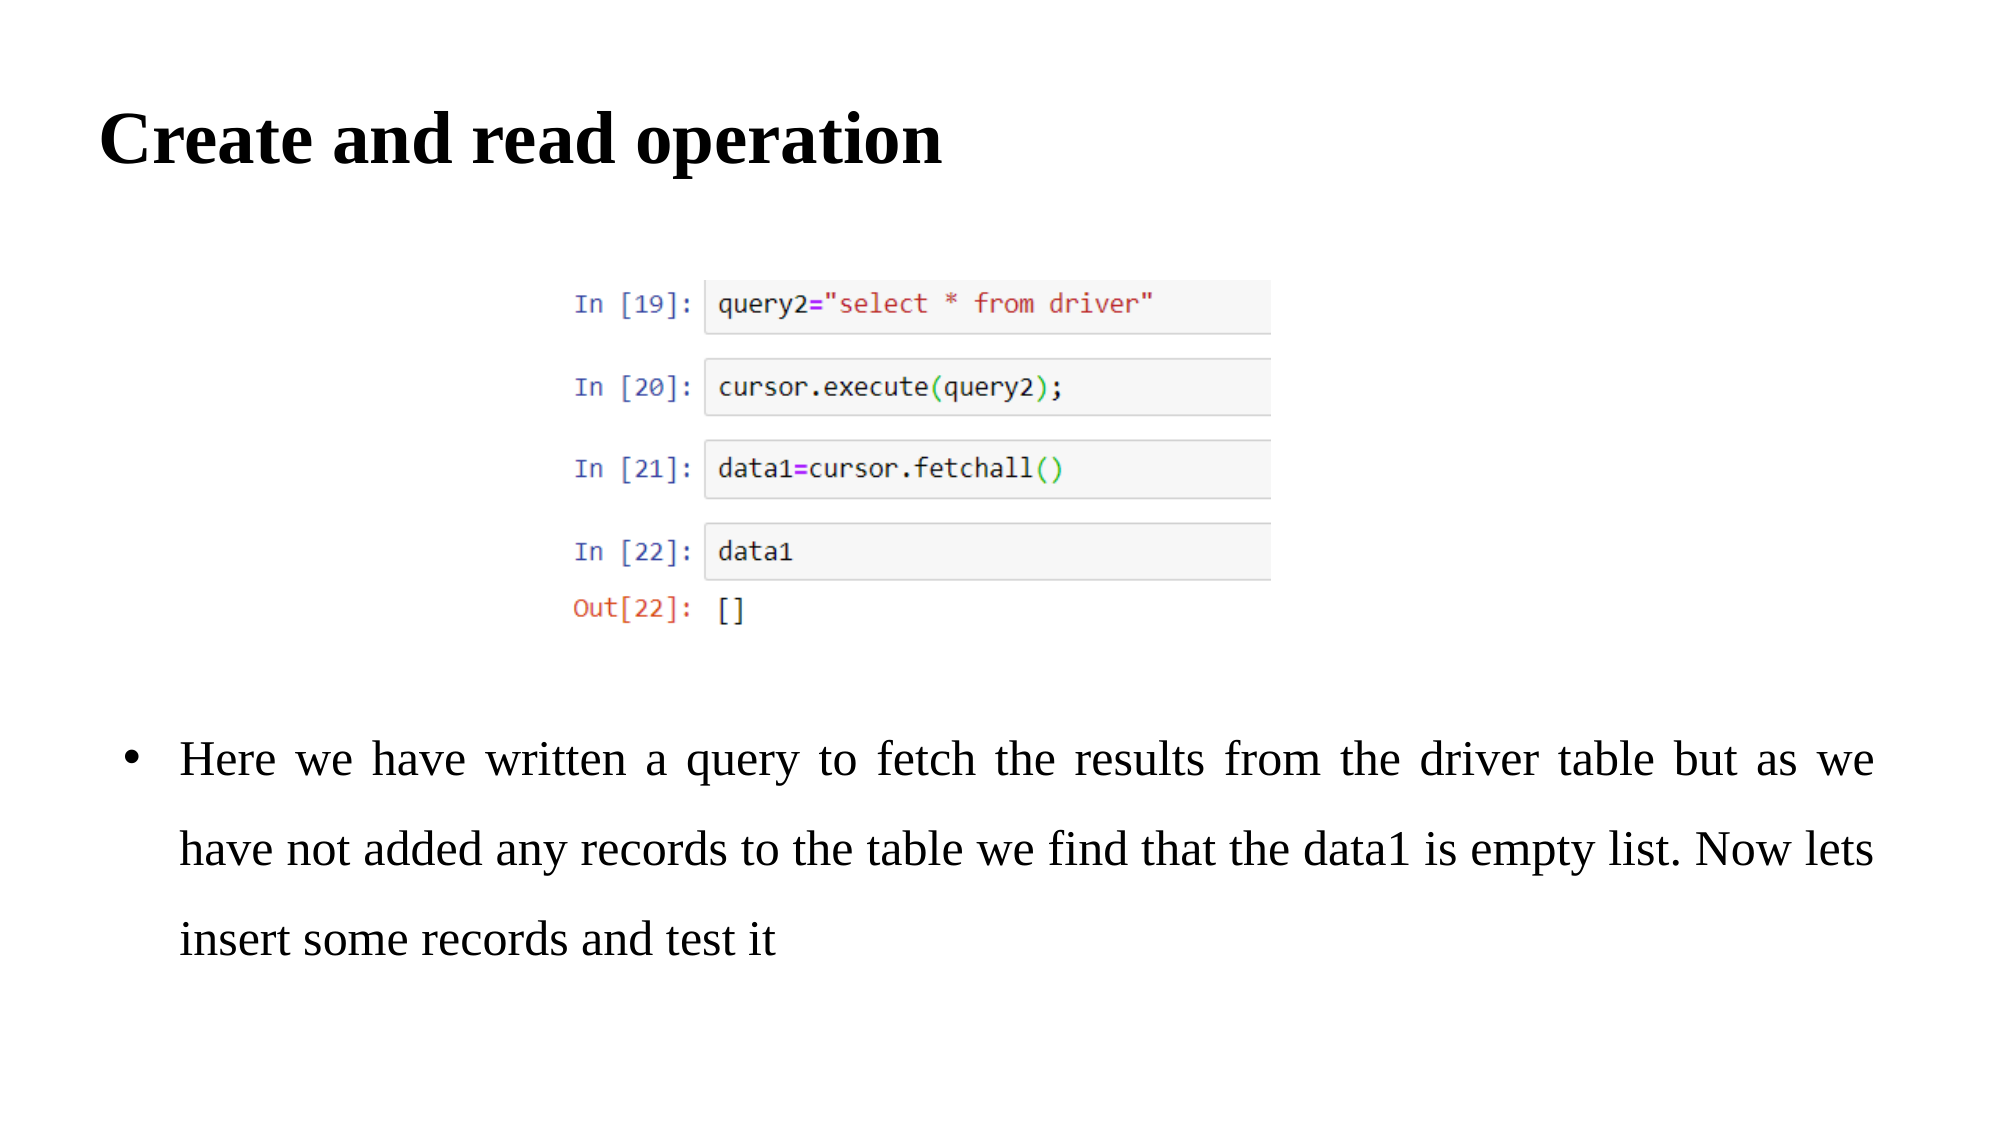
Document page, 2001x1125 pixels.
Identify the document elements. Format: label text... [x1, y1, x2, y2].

text_box Here we have written a query to fetch the results from the driver table but as we have not added any records to the table we find that the data1 is empty list. Now lets insert some records and test it [108, 688, 1892, 974]
title Create and read operation [83, 30, 1809, 248]
picture [573, 280, 1271, 642]
